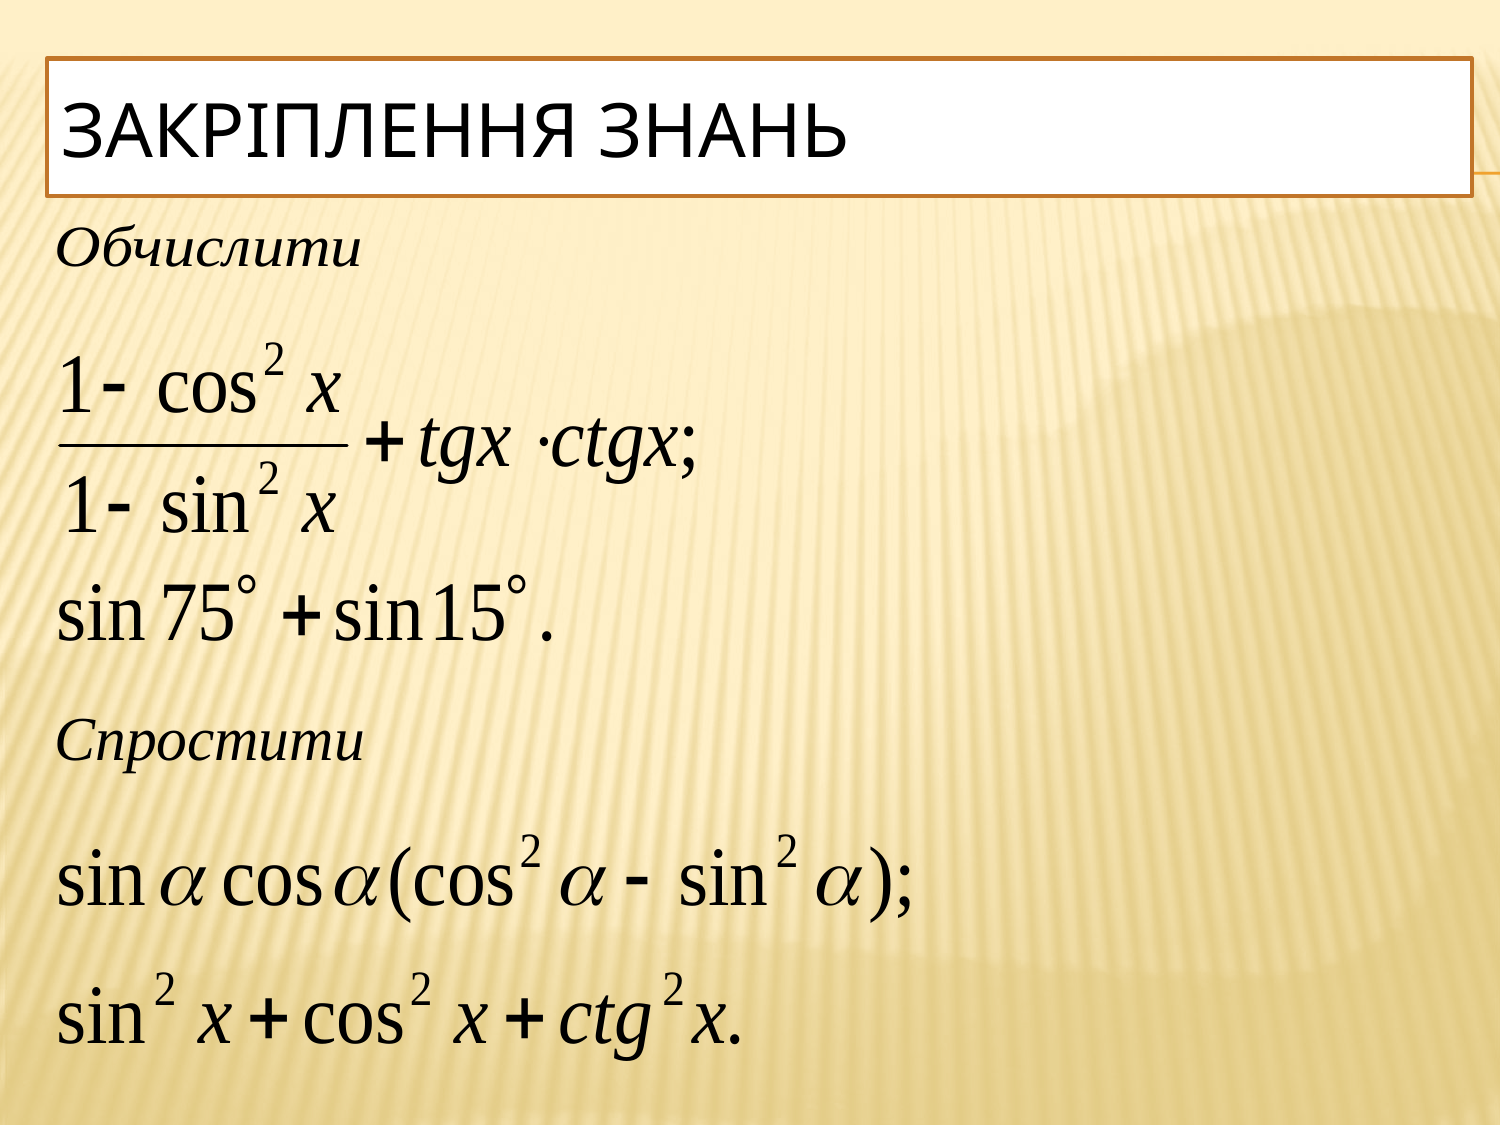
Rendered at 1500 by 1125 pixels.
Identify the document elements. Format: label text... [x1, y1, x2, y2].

title Закріплення знань [45, 56, 1474, 198]
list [46, 316, 927, 1079]
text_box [46, 702, 376, 787]
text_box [46, 212, 376, 282]
